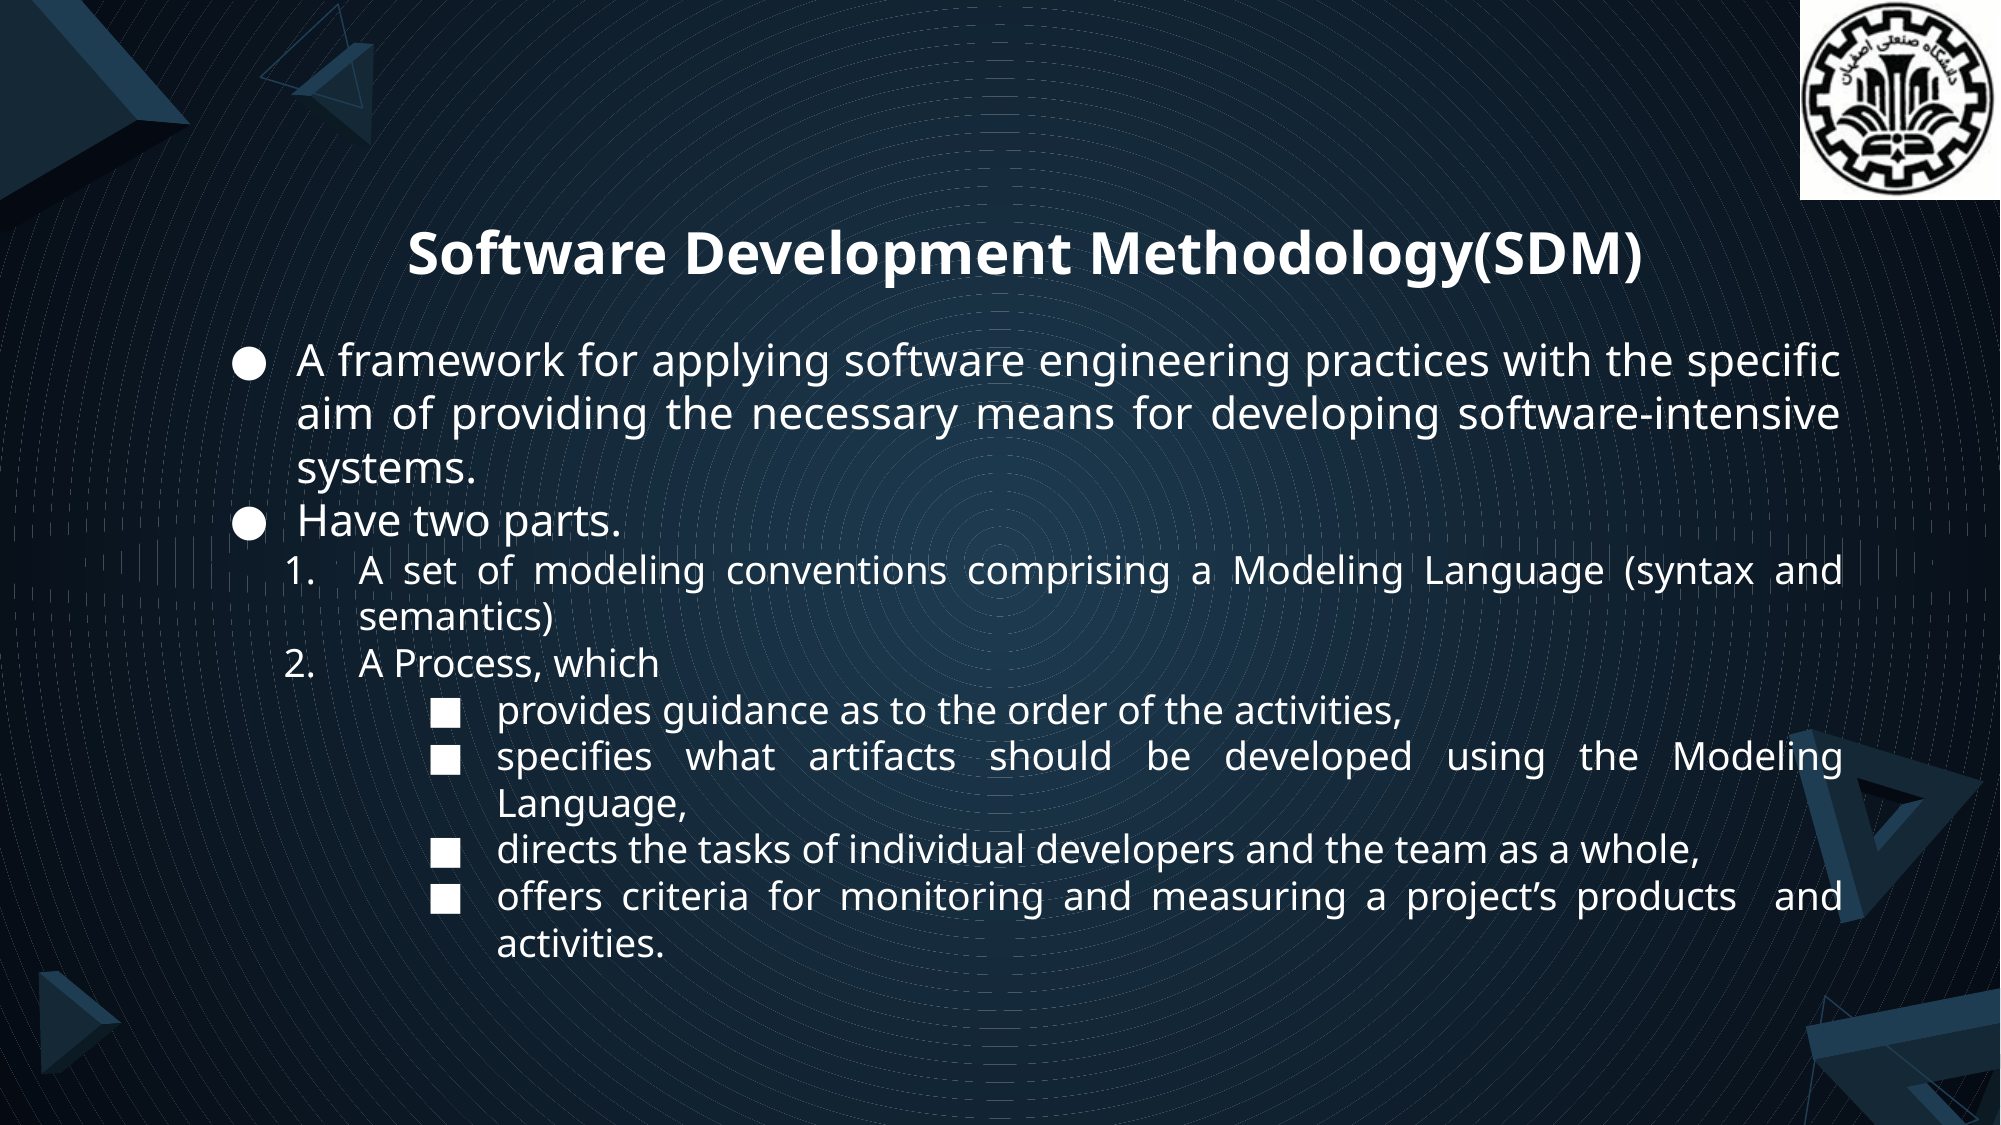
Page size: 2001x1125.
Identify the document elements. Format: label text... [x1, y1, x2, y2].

list A framework for applying software engineering practices with the specific aim of providing the necessary means for developing software-intensive systems. Have two parts. A set of modeling conventions comprising a Modeling Language (syntax and semantics) A Process, which provides guidance as to the order of the activities, specifies what artifacts should be developed using the Modeling Language, directs the tasks of individual developers and the team as a whole, offers criteria for monitoring and measuring a project’s products and activities. [181, 327, 1859, 1023]
picture [1799, 0, 2000, 201]
title Software Development Methodology(SDM) [181, 218, 1870, 283]
